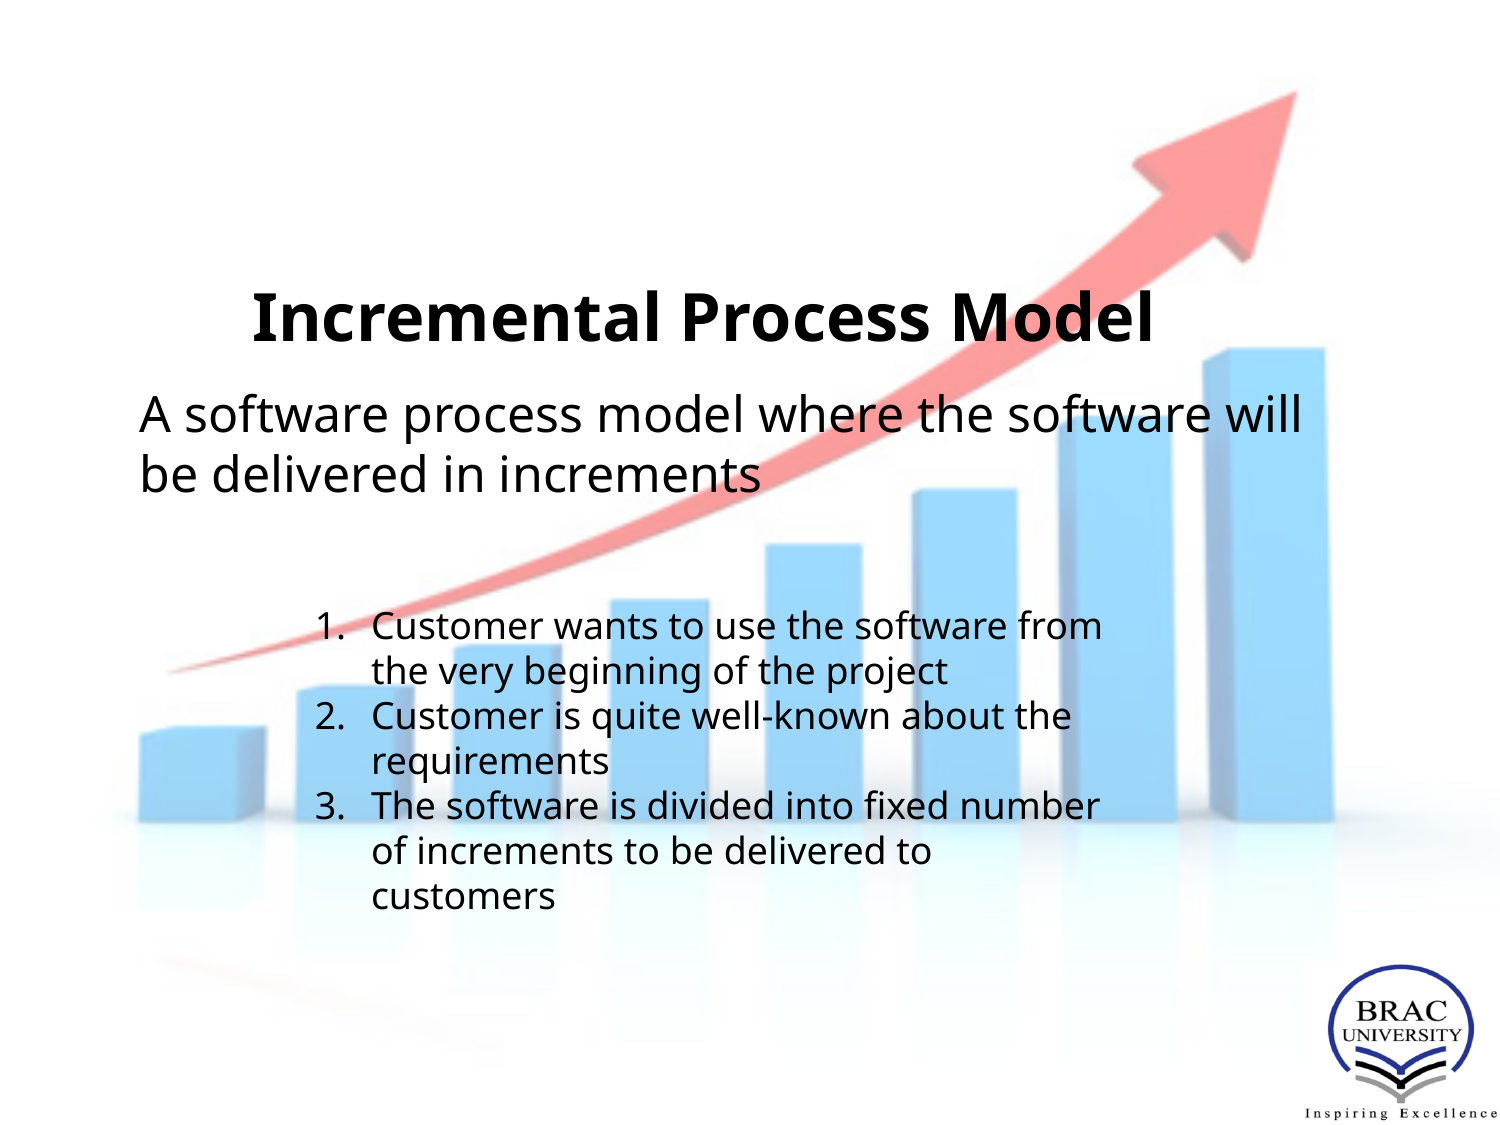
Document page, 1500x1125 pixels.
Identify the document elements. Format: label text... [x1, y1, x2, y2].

title Incremental Process Model [237, 200, 1500, 363]
picture [1304, 962, 1500, 1125]
text_box A software process model where the software will be delivered in increments [125, 374, 1350, 510]
text_box Customer wants to use the software from the very beginning of the project Customer is quite well-known about the requirements The software is divided into fixed number of increments to be delivered to customers [299, 549, 1138, 925]
